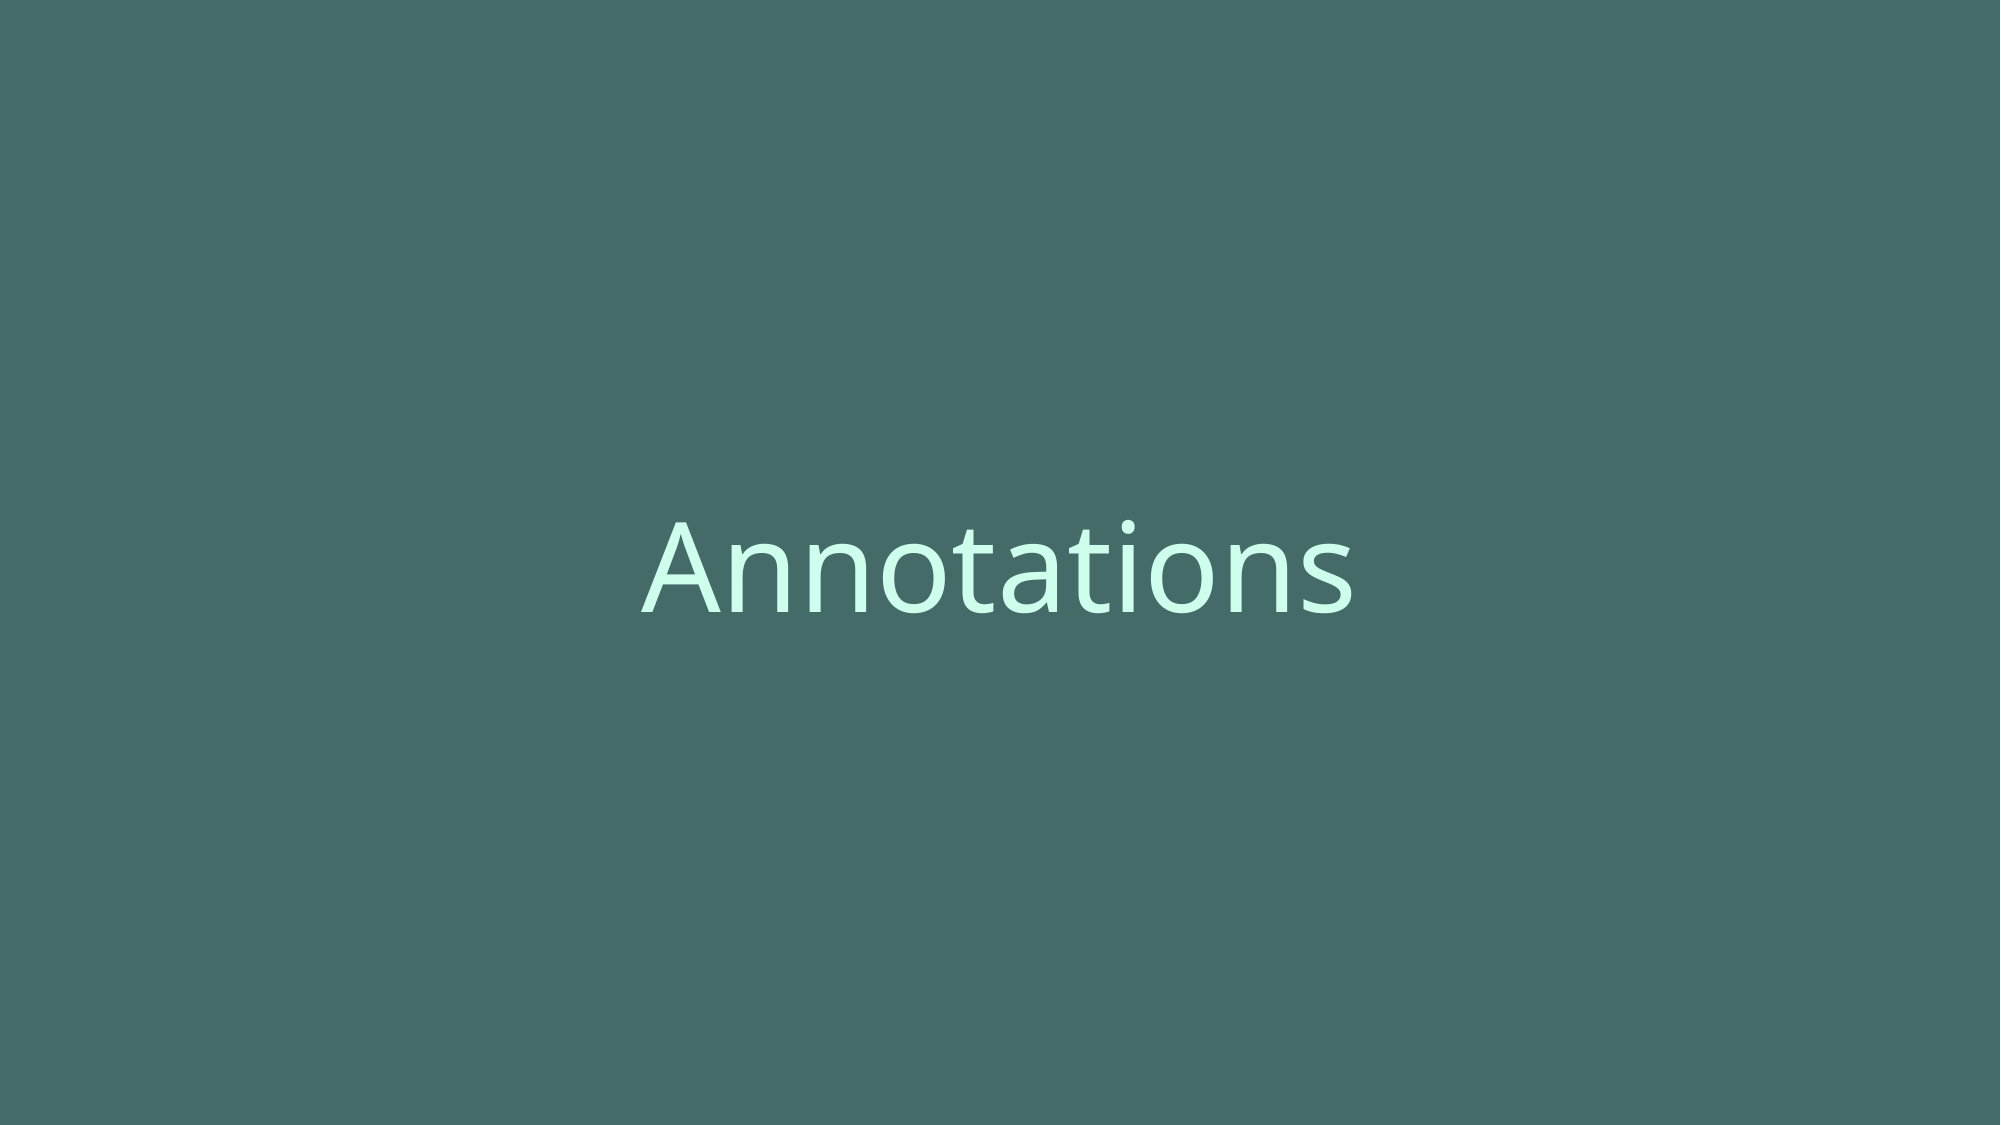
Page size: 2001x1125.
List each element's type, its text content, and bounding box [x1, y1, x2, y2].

text_box Annotations [0, 0, 2000, 1125]
